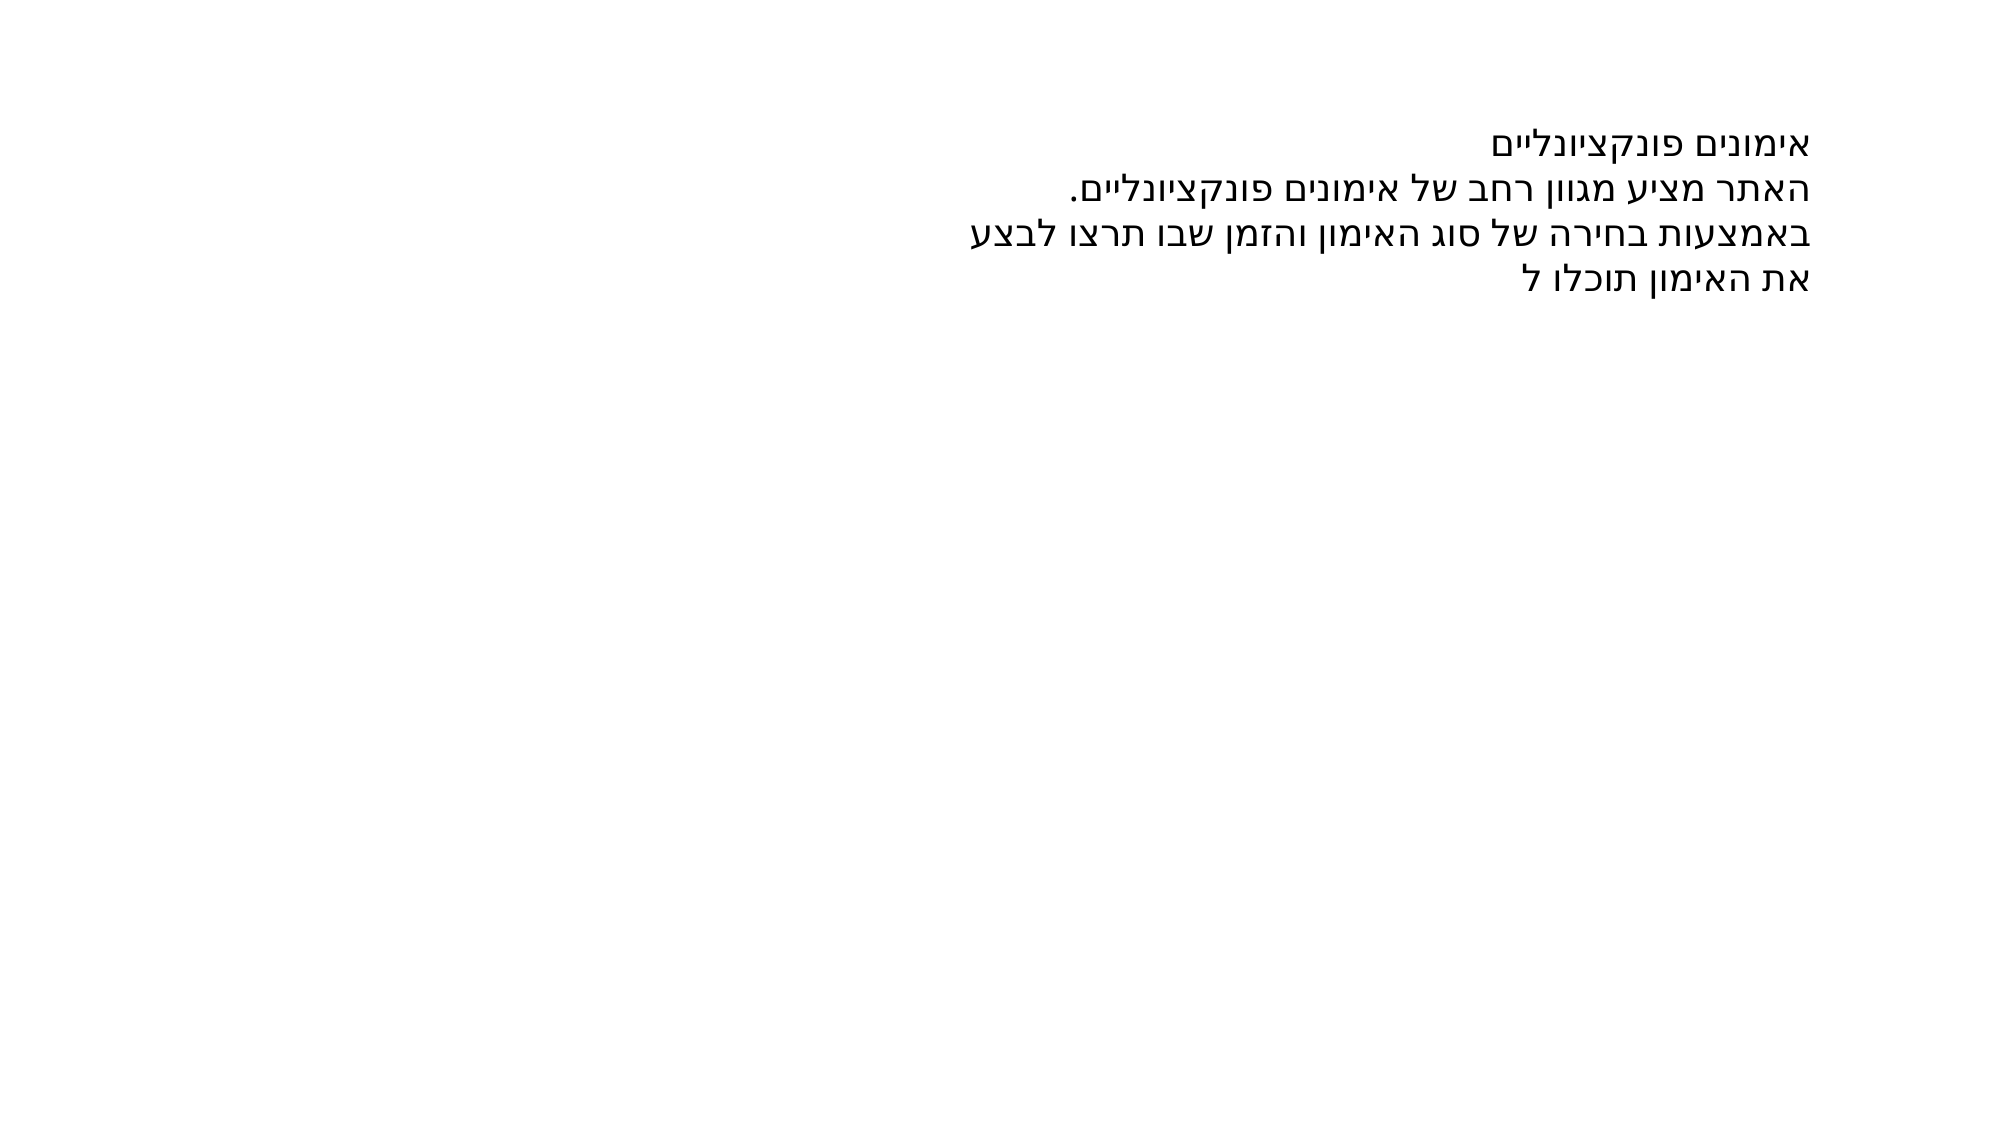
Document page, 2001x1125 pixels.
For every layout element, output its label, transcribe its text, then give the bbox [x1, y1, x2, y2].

text_box אימונים פונקציונליים האתר מציע מגוון רחב של אימונים פונקציונליים. באמצעות בחירה של סוג האימון והזמן שבו תרצו לבצע את האימון תוכלו ל [910, 111, 1827, 307]
